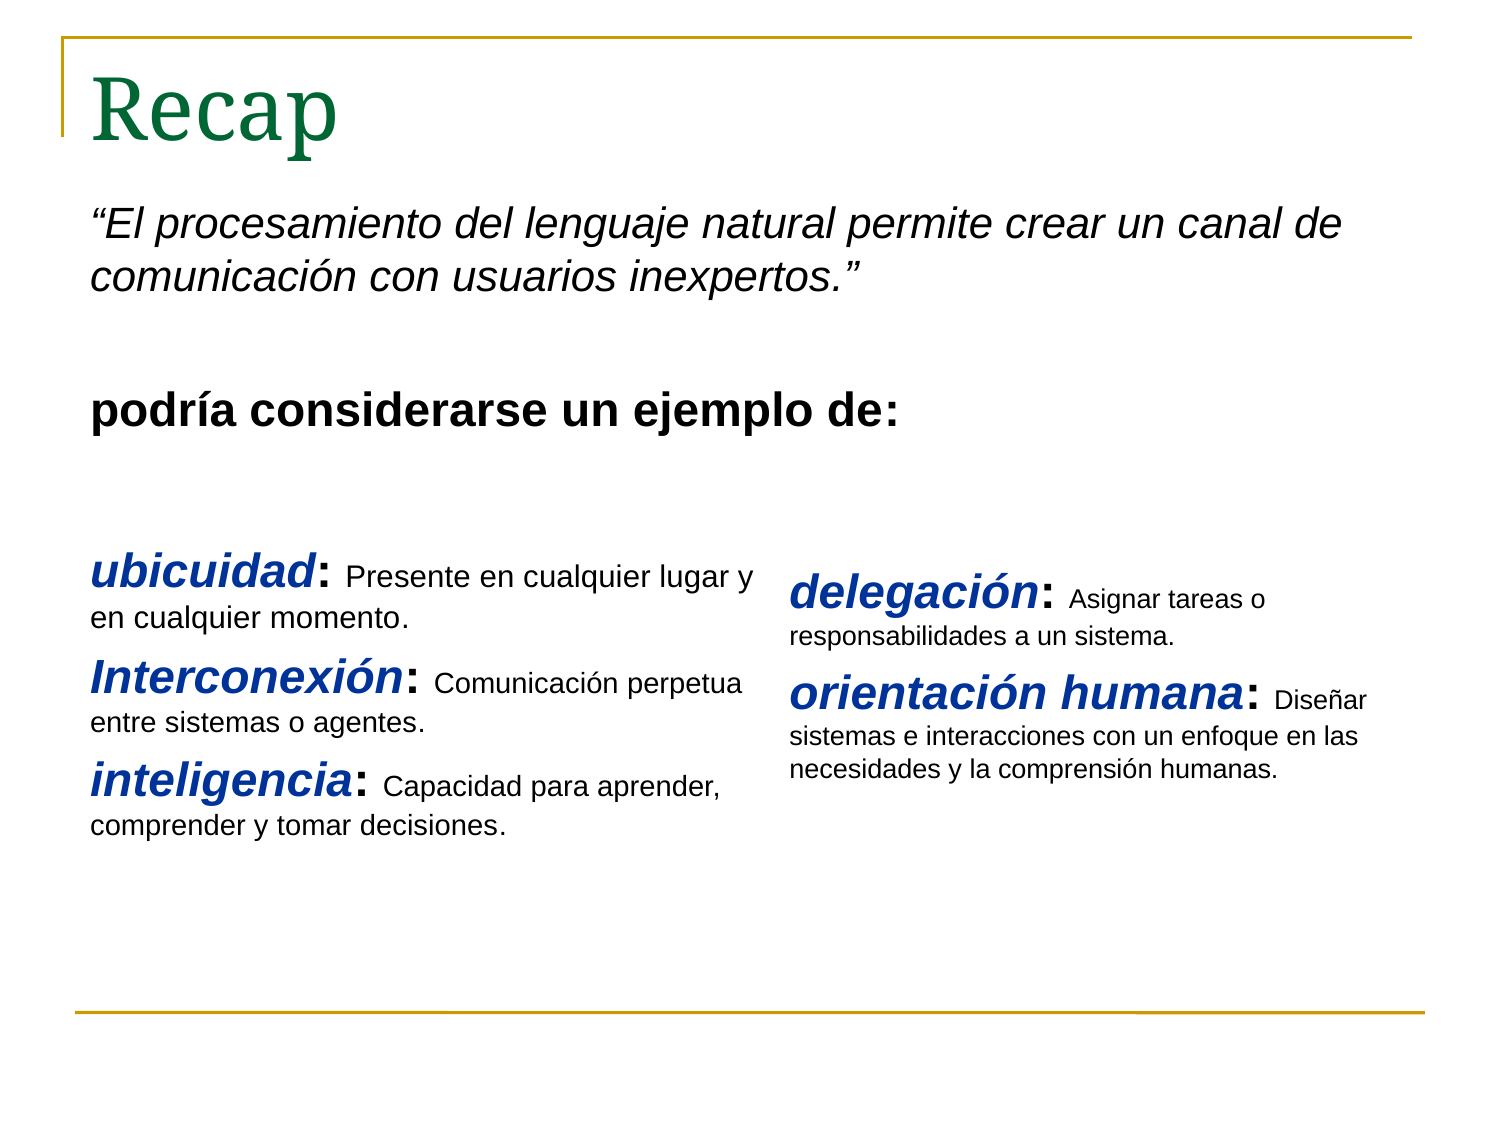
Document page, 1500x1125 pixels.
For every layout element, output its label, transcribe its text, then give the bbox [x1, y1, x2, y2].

text_box delegación: Asignar tareas o responsabilidades a un sistema. orientación humana: Diseñar sistemas e interacciones con un enfoque en las necesidades y la comprensión humanas. [774, 545, 1461, 799]
text_box ubicuidad: Presente en cualquier lugar y en cualquier momento. Interconexión: Comunicación perpetua entre sistemas o agentes. inteligencia: Capacidad para aprender, comprender y tomar decisiones. [75, 525, 775, 857]
title Recap [75, 45, 1425, 180]
list “El procesamiento del lenguaje natural permite crear un canal de comunicación con usuarios inexpertos.” podría considerarse un ejemplo de: [75, 187, 1425, 452]
